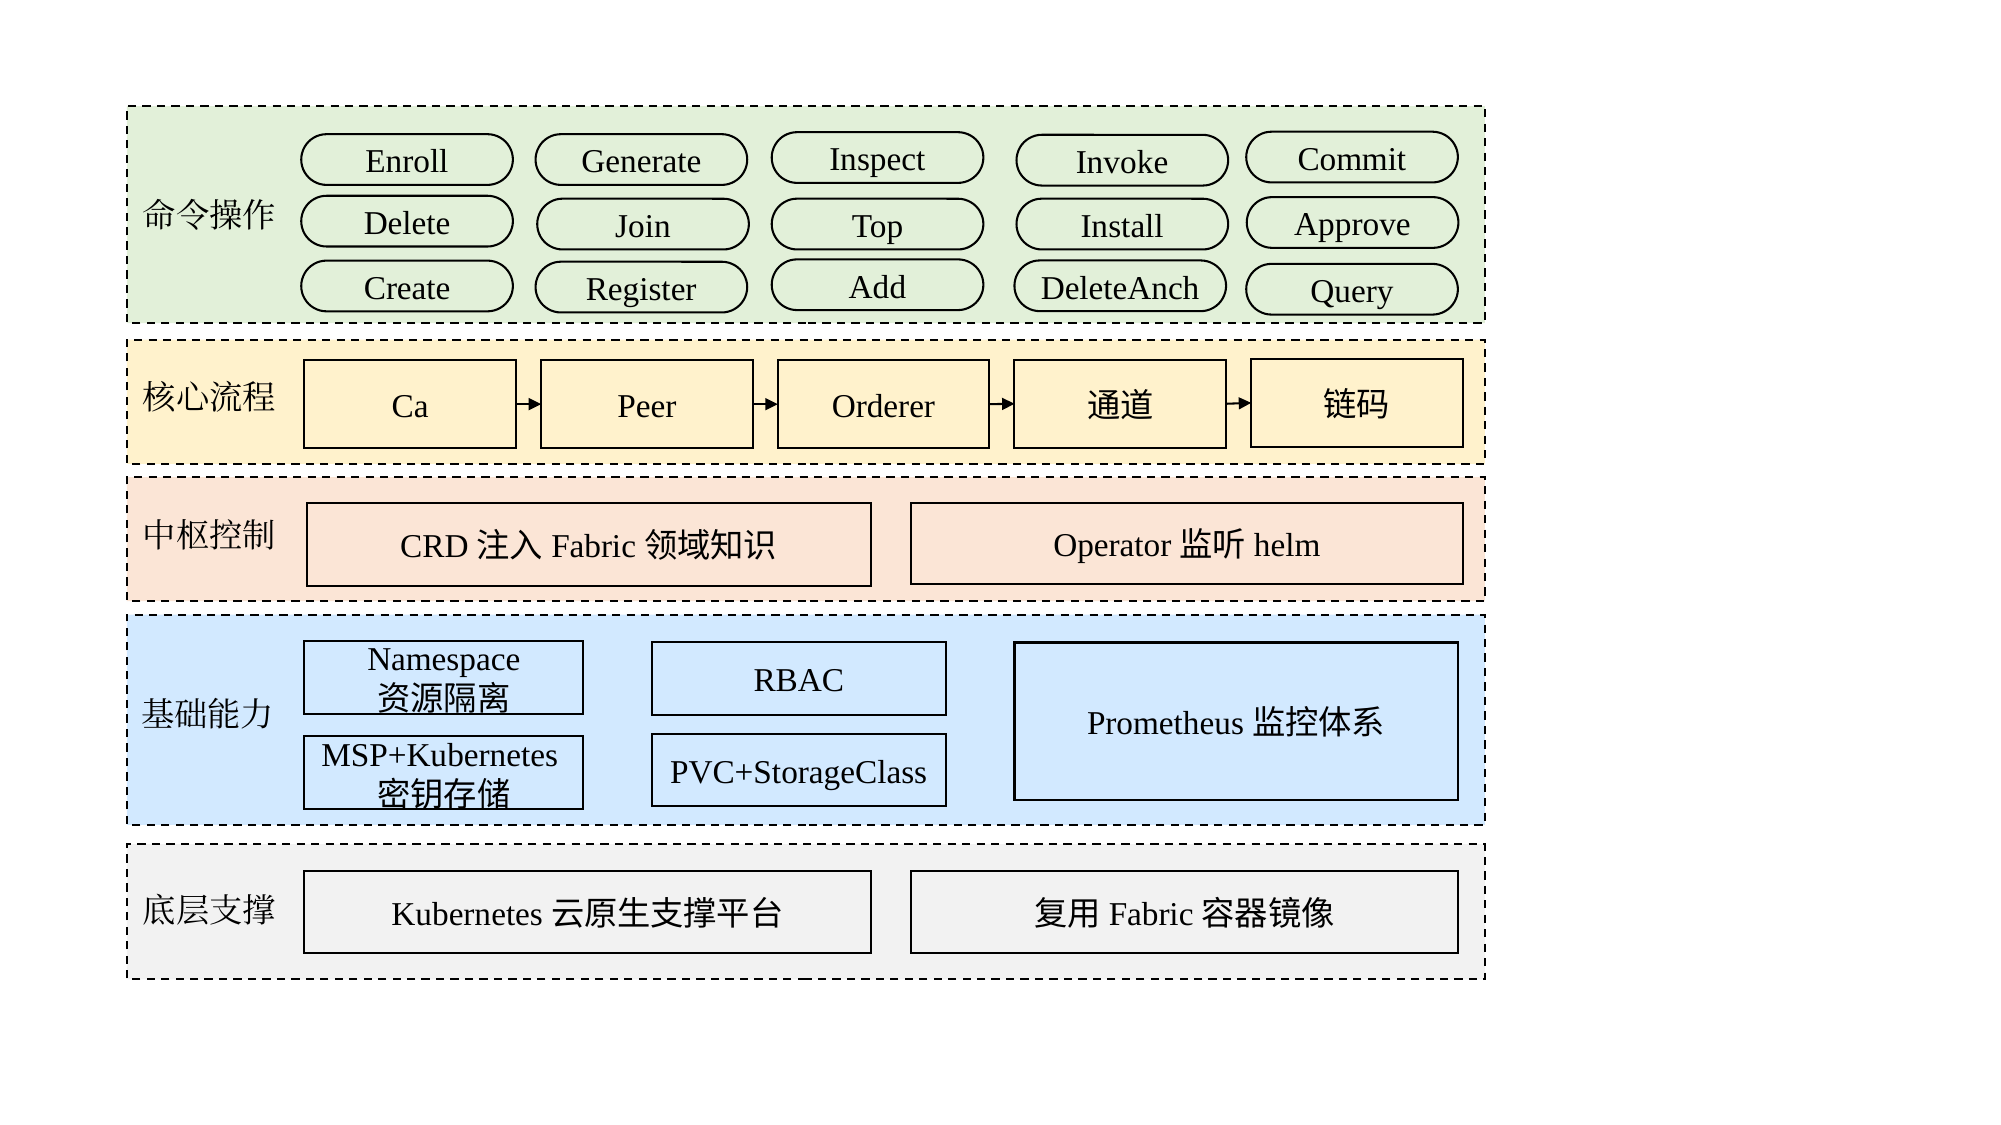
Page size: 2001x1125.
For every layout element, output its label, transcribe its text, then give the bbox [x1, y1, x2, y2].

text_box Create [300, 259, 514, 313]
text_box Operator监听helm [910, 502, 1464, 585]
text_box 基础能力 [126, 685, 289, 741]
text_box [126, 614, 1486, 826]
text_box MSP+Kubernetes密钥存储 [303, 735, 584, 810]
text_box Namespace 资源隔离 [303, 640, 584, 715]
text_box [126, 339, 1486, 465]
text_box Peer [540, 359, 754, 449]
text_box Install [1015, 197, 1230, 251]
text_box [126, 105, 1486, 324]
text_box 通道 [1013, 359, 1227, 449]
text_box Top [770, 197, 985, 251]
text_box Join [536, 197, 750, 251]
text_box 命令操作 [127, 187, 291, 242]
text_box PVC+StorageClass [651, 733, 947, 807]
text_box 中枢控制 [127, 506, 291, 562]
text_box Commit [1245, 130, 1459, 184]
text_box 链码 [1250, 358, 1464, 448]
text_box Query [1245, 262, 1459, 316]
text_box [126, 843, 1486, 980]
text_box 核心流程 [127, 368, 291, 424]
text_box [126, 476, 1486, 602]
text_box CRD注入Fabric领域知识 [306, 502, 872, 587]
text_box Approve [1245, 196, 1460, 249]
text_box 复用Fabric容器镜像 [910, 870, 1459, 954]
text_box Kubernetes云原生支撑平台 [303, 870, 872, 954]
text_box Register [534, 260, 749, 314]
text_box Invoke [1015, 133, 1230, 187]
text_box Ca [303, 359, 517, 449]
text_box Prometheus监控体系 [1013, 641, 1459, 801]
text_box Generate [534, 133, 749, 186]
text_box Enroll [300, 133, 514, 186]
text_box 底层支撑 [127, 882, 291, 937]
text_box Orderer [777, 359, 990, 449]
text_box DeleteAnch [1013, 259, 1228, 313]
text_box Inspect [770, 131, 985, 184]
text_box RBAC [651, 641, 947, 716]
text_box Add [770, 258, 985, 312]
text_box Delete [300, 194, 514, 248]
